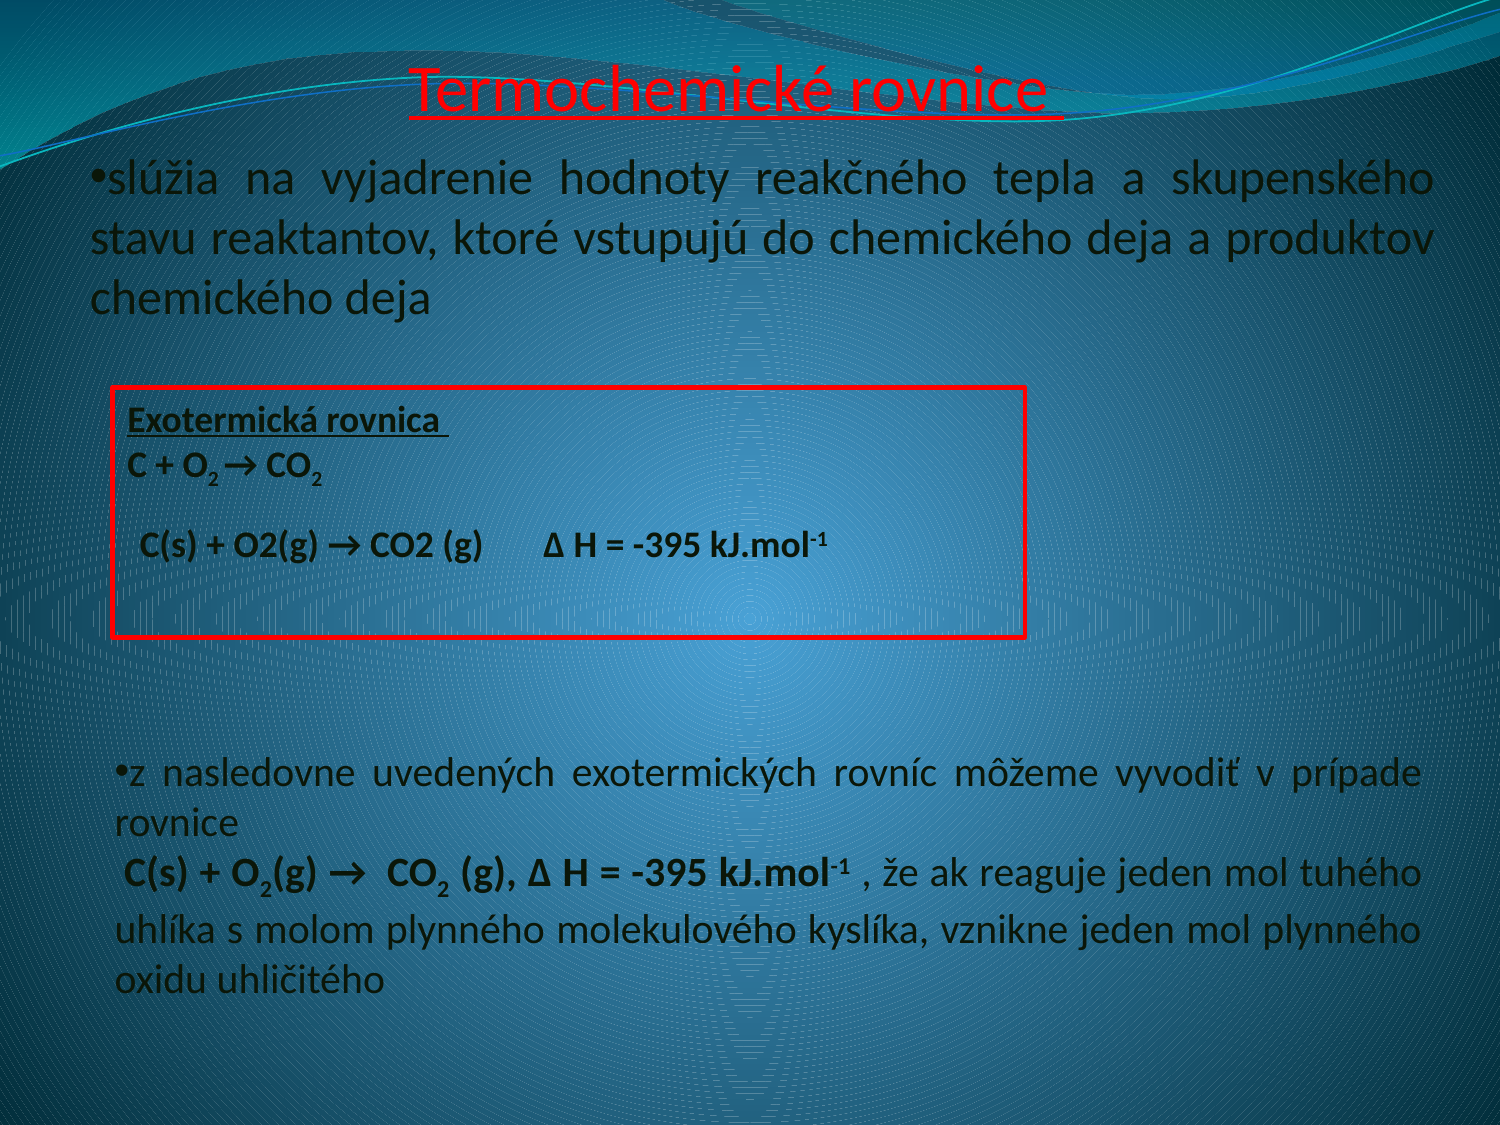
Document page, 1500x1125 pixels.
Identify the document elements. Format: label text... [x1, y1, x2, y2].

text_box z nasledovne uvedených exotermických rovníc môžeme vyvodiť v prípade rovnice C(s) + O2(g) → CO2 (g), Δ H = -395 kJ.mol-1 , že ak reaguje jeden mol tuhého uhlíka s molom plynného molekulového kyslíka, vznikne jeden mol plynného oxidu uhličitého [99, 737, 1438, 1010]
text_box [110, 385, 1027, 640]
text_box Termochemické rovnice [37, 37, 1188, 133]
text_box C(s) + O2(g) → CO2 (g) Δ H = -395 kJ.mol-1 [1027, 512, 1350, 573]
text_box slúžia na vyjadrenie hodnoty reakčného tepla a skupenského stavu reaktantov, ktoré vstupujú do chemického deja a produktov chemického deja [75, 137, 1450, 333]
text_box Exotermická rovnica C + O2 → CO2 [1027, 387, 1438, 634]
